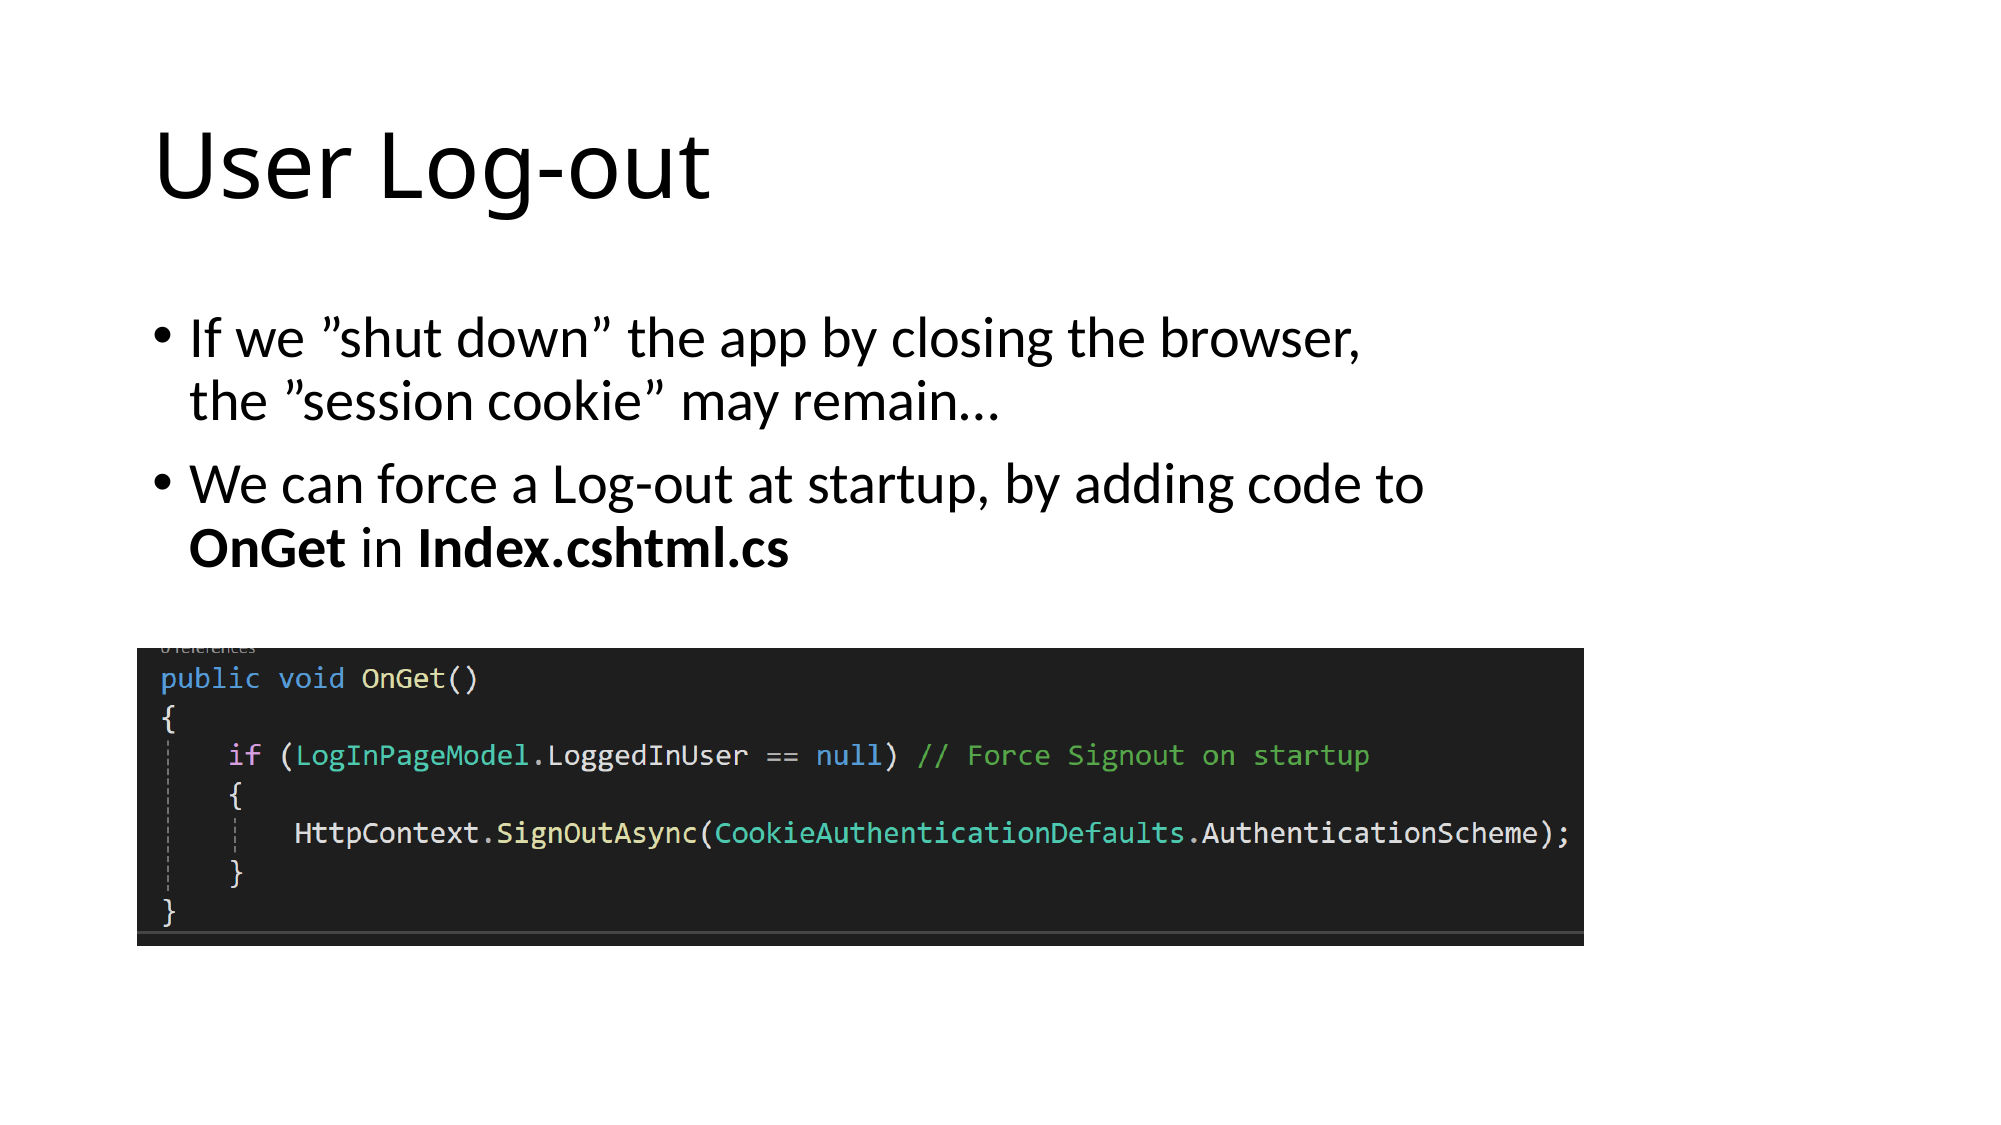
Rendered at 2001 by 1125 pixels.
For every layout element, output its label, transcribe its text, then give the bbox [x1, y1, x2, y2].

picture [137, 648, 1584, 946]
list If we ”shut down” the app by closing the browser, the ”session cookie” may remain… We can force a Log-out at startup, by adding code to OnGet in Index.cshtml.cs [137, 299, 1452, 622]
title User Log-out [137, 59, 1863, 278]
